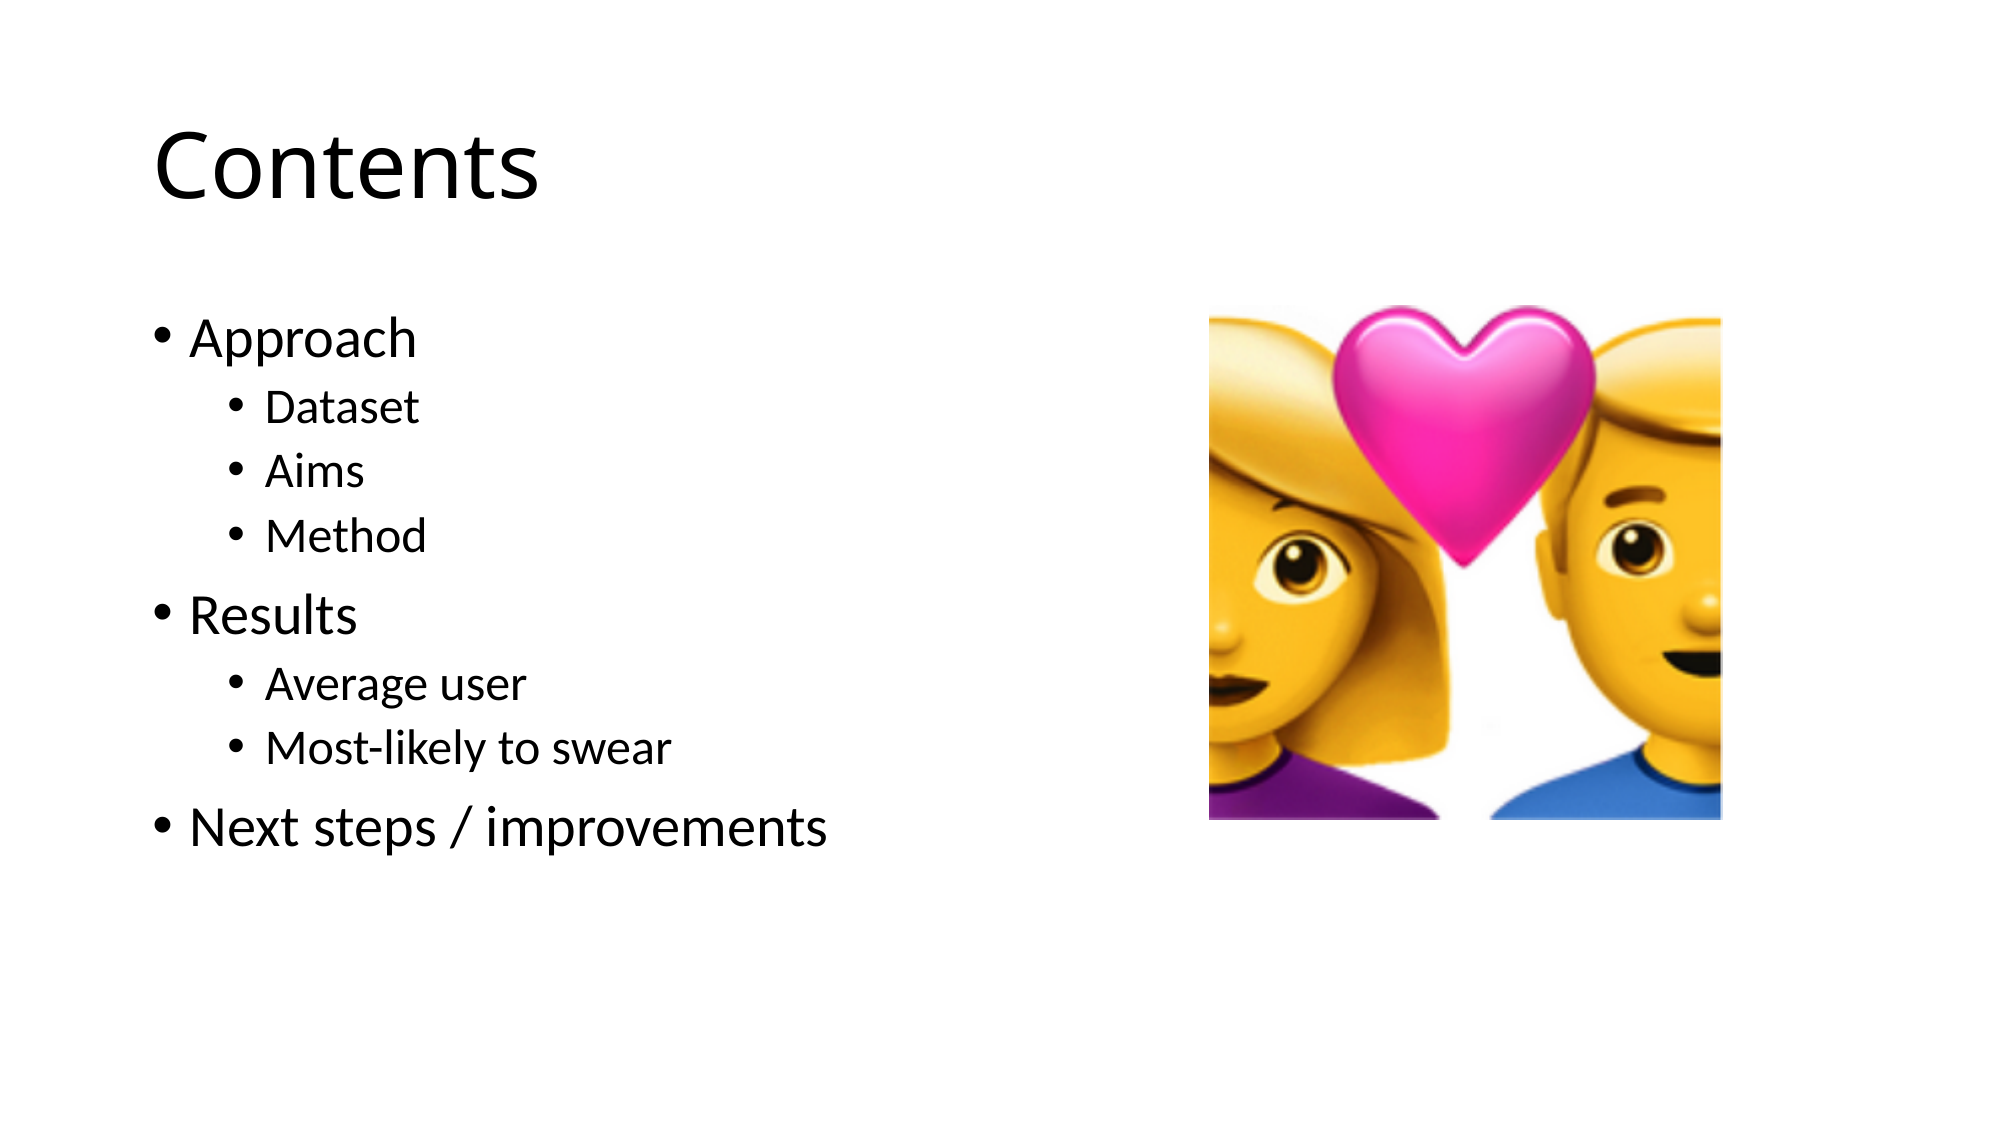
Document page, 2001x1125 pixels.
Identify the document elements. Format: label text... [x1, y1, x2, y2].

title Contents [137, 59, 1863, 278]
list Approach Dataset Aims Method Results Average user Most-likely to swear Next steps / improvements [137, 299, 1863, 1014]
picture [1209, 305, 1723, 820]
